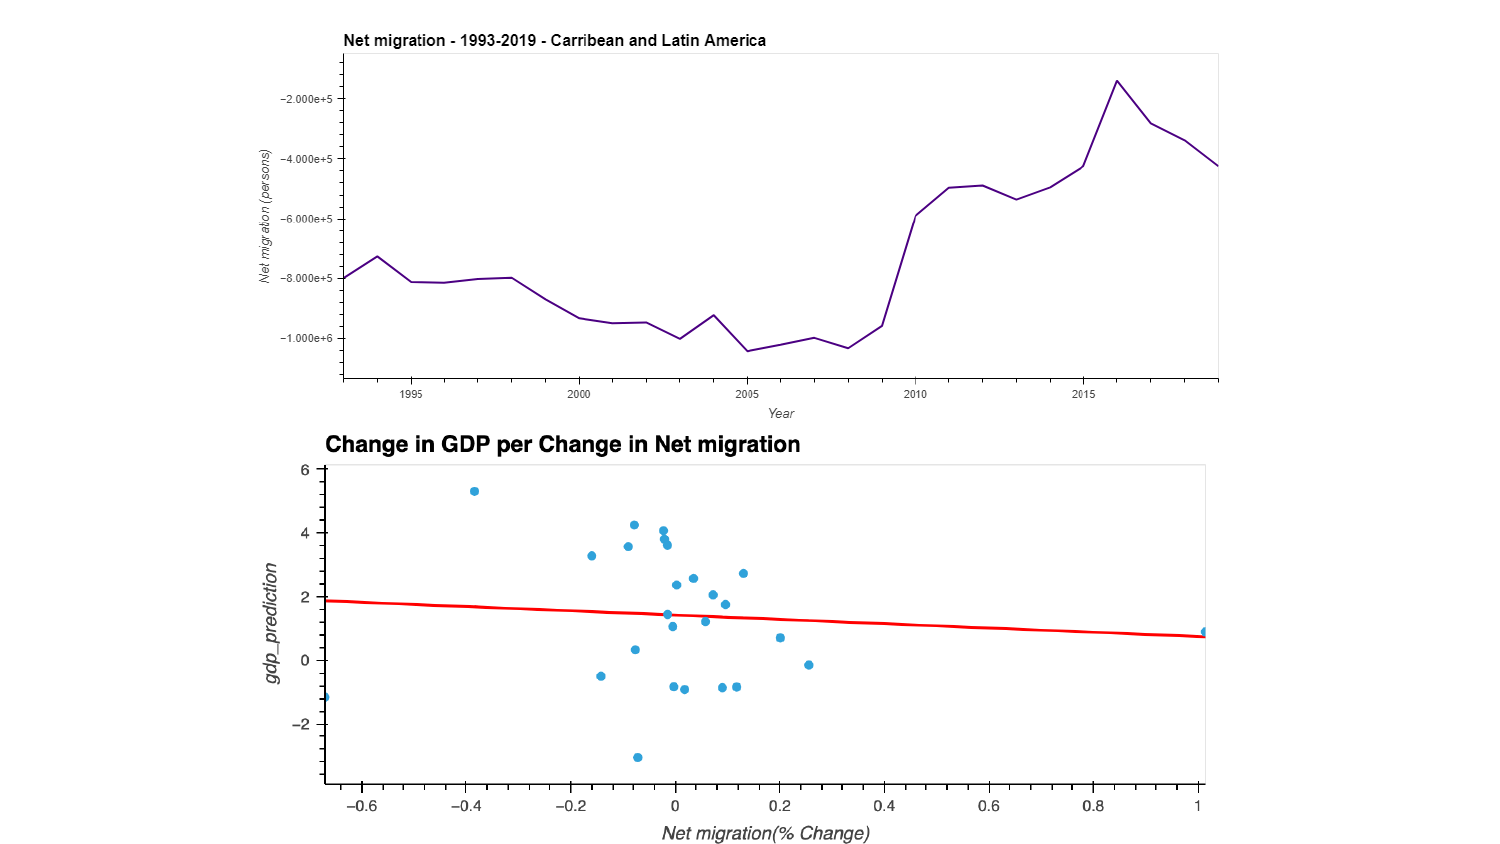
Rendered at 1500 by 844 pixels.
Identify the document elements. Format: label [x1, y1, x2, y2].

picture [253, 24, 1247, 844]
